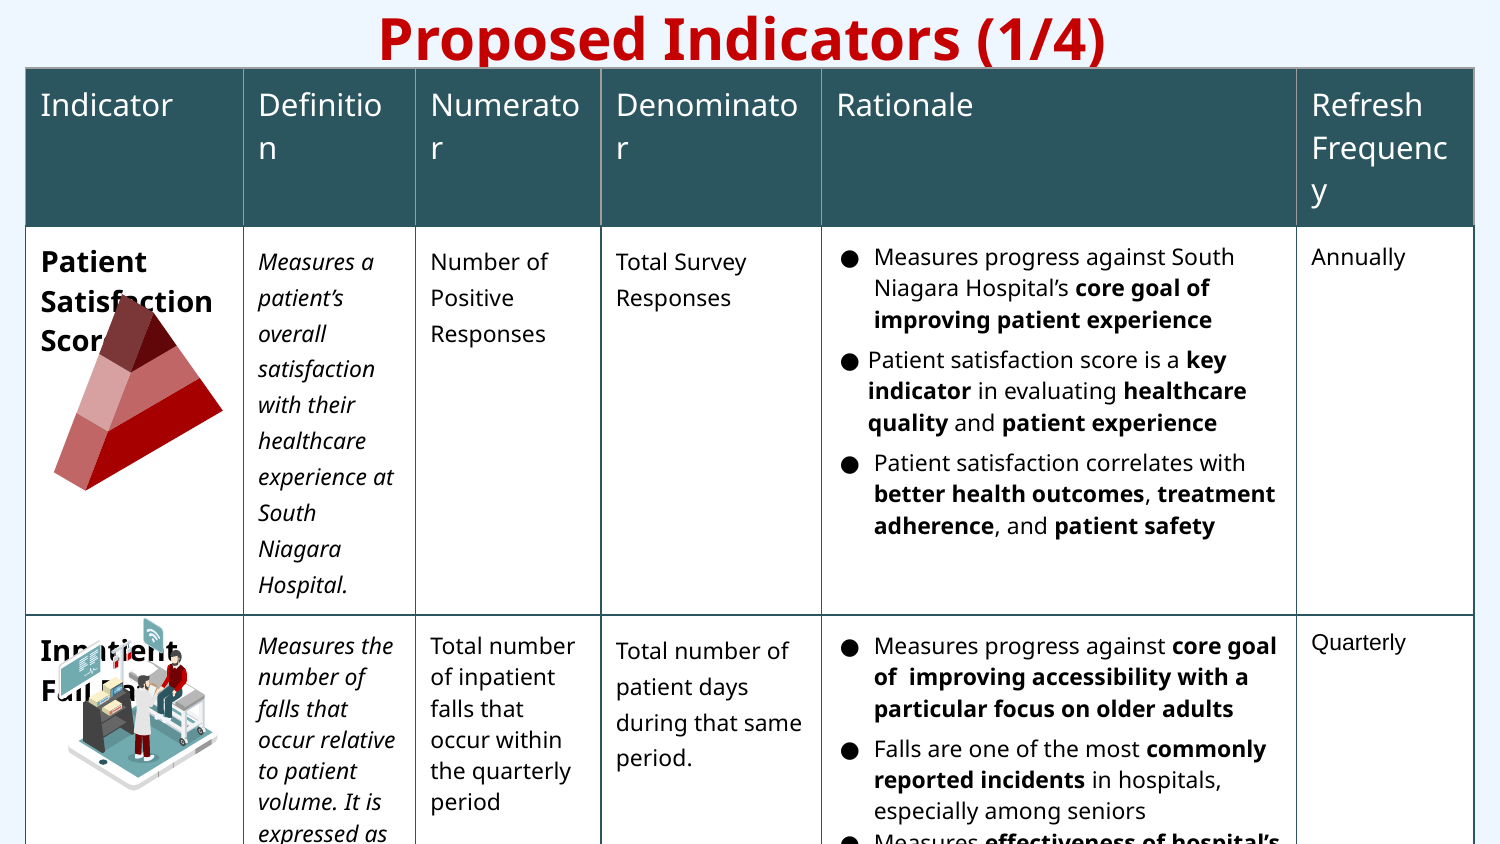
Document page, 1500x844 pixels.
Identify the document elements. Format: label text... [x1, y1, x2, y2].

table_cell Measures the number of falls that occur relative to patient volume. It is expressed as the number falls per 1,000 patient days. [244, 616, 415, 844]
table_cell Patient Satisfaction Score [26, 227, 243, 614]
table_header Definition [244, 69, 415, 225]
table_header Rationale [822, 69, 1296, 225]
table_header Indicator [26, 69, 243, 225]
table_cell Total number of inpatient falls that occur within the quarterly period [416, 616, 600, 844]
table_cell Annually [1297, 227, 1473, 614]
table_cell Quarterly [1297, 616, 1473, 844]
table_header Denominator [602, 69, 821, 225]
table_cell Number of Positive Responses [416, 227, 600, 614]
table_header Numerator [416, 69, 600, 225]
table_cell Total number of patient days during that same period. [602, 616, 821, 844]
table_cell Measures a patient’s overall satisfaction with their healthcare experience at South Niagara Hospital. [244, 227, 415, 614]
table_header Refresh Frequency [1297, 69, 1473, 225]
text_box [58, 617, 219, 791]
table_cell Measures progress against South Niagara Hospital’s core goal of improving patient experience Patient satisfaction score is a key indicator in evaluating healthcare quality and patient experience Patient satisfaction correlates with better health outcomes, treatment adherence, and patient safety [822, 227, 1296, 614]
table_cell Inpatient Fall Rate [26, 616, 243, 844]
table_cell Total Survey Responses [602, 227, 821, 614]
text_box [53, 293, 223, 491]
title Proposed Indicators (1/4) [118, 0, 1382, 67]
table_cell Measures progress against core goal of improving accessibility with a particular focus on older adults Falls are one of the most commonly reported incidents in hospitals, especially among seniors Measures effectiveness of hospital’s evidence-based design features and helps ensure a safe, accessible environment. [822, 616, 1296, 844]
